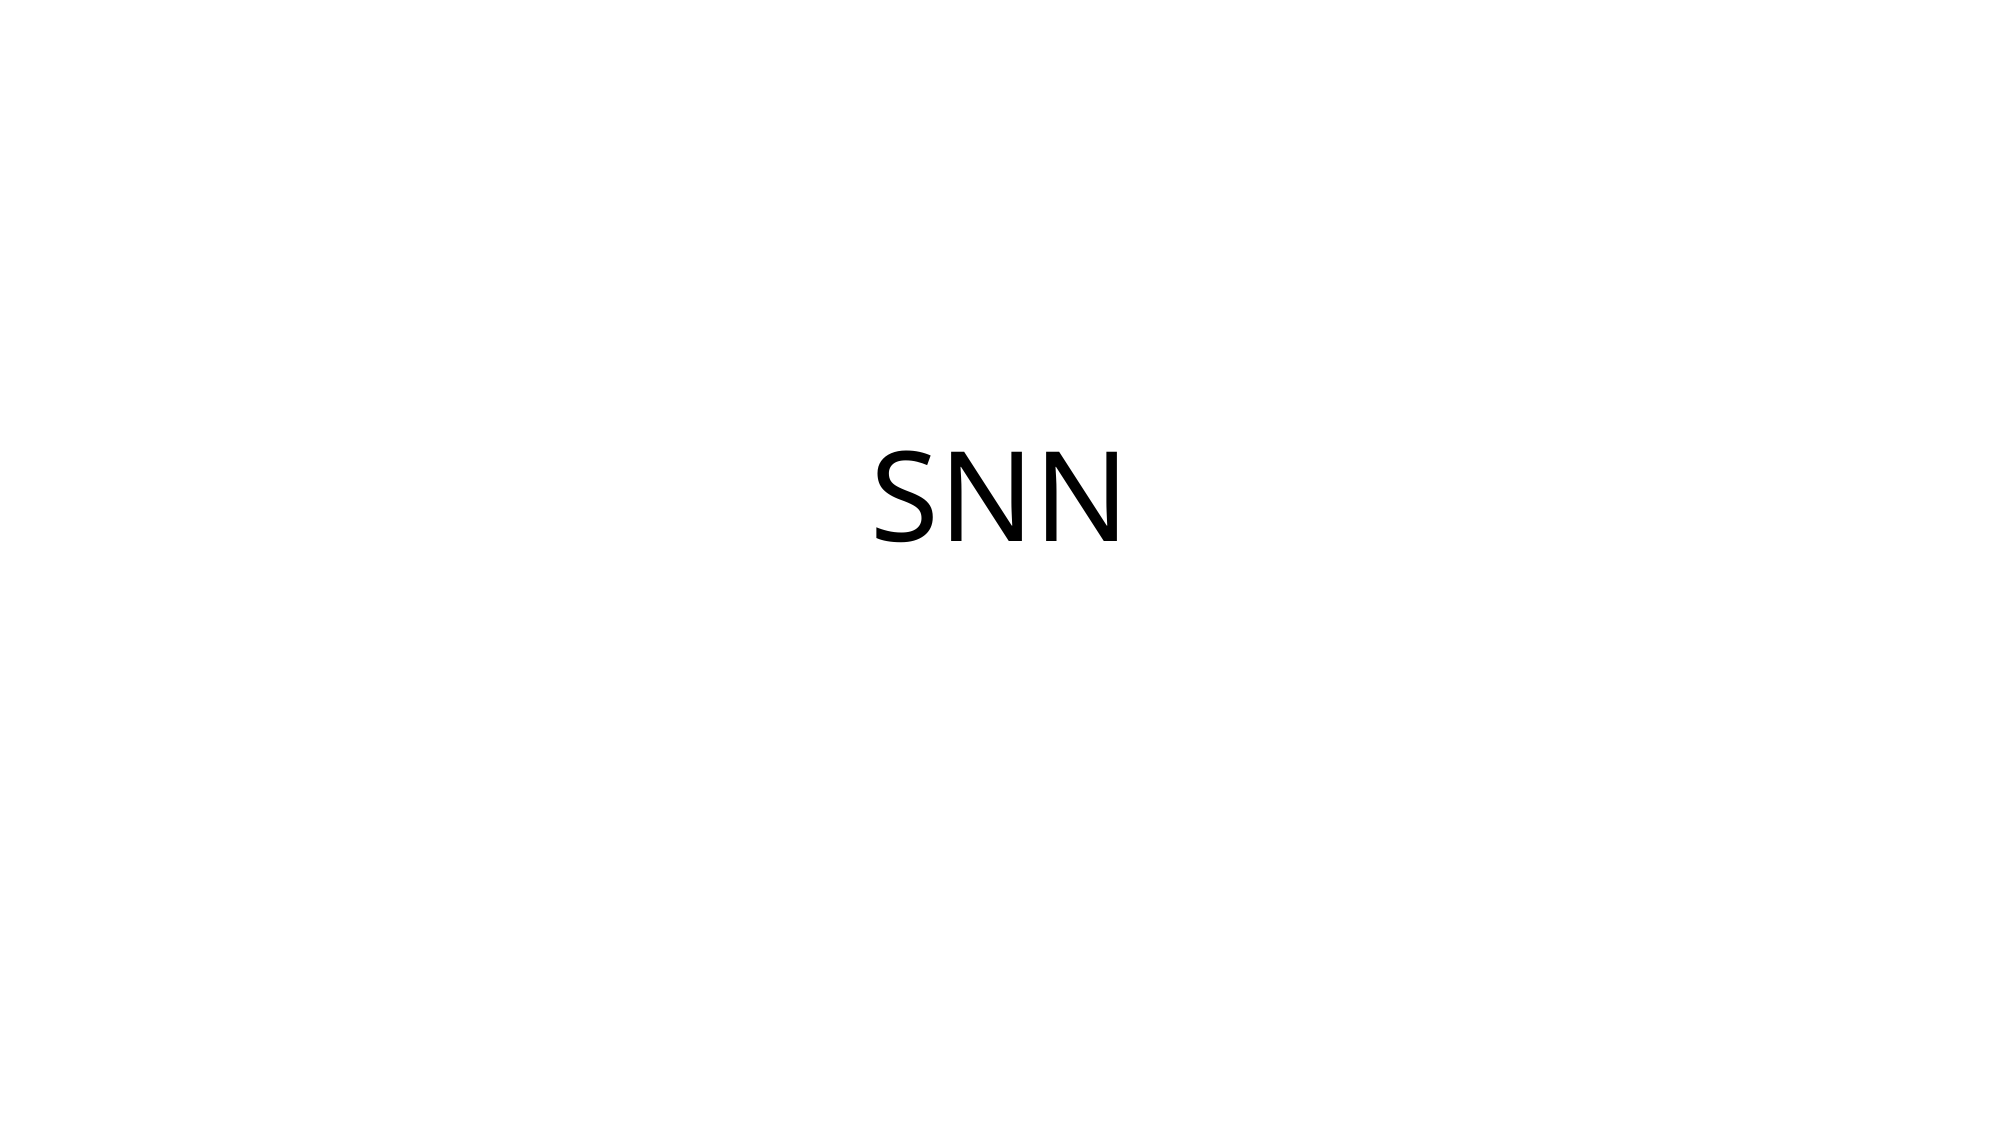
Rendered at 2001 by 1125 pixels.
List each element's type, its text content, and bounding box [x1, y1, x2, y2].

title SNN [249, 184, 1750, 576]
